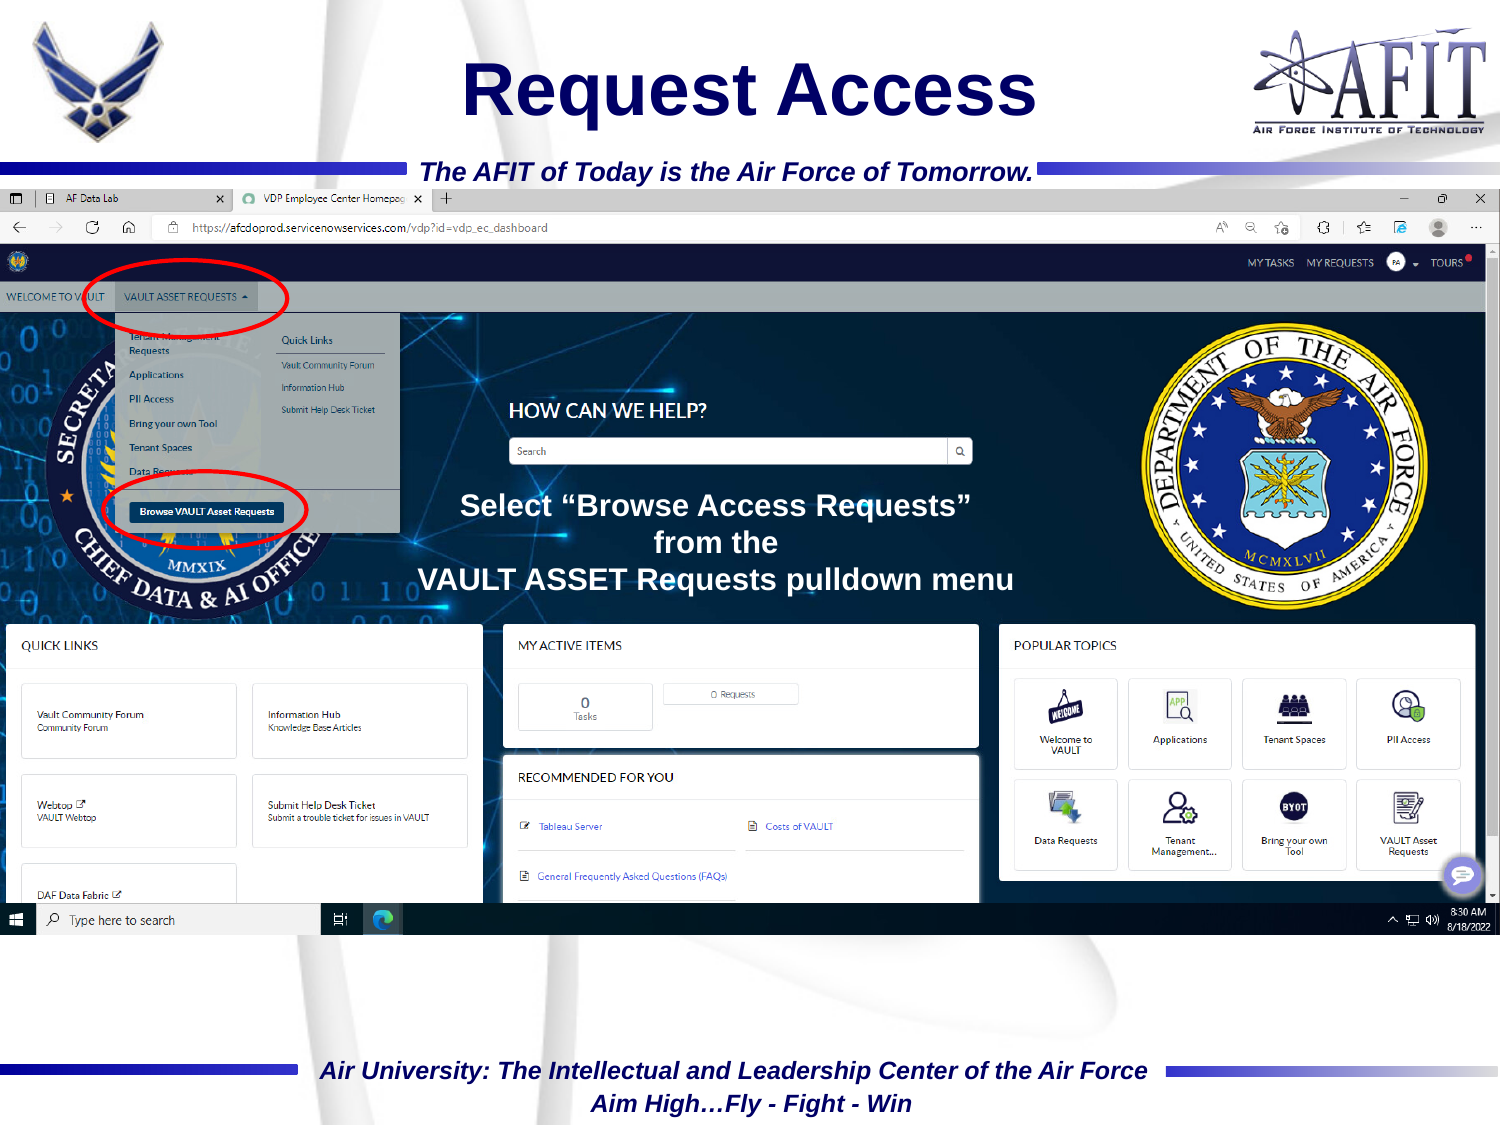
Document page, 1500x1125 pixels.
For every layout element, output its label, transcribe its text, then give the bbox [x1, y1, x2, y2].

picture [0, 0, 1500, 1125]
title Request Access [102, 23, 1398, 148]
